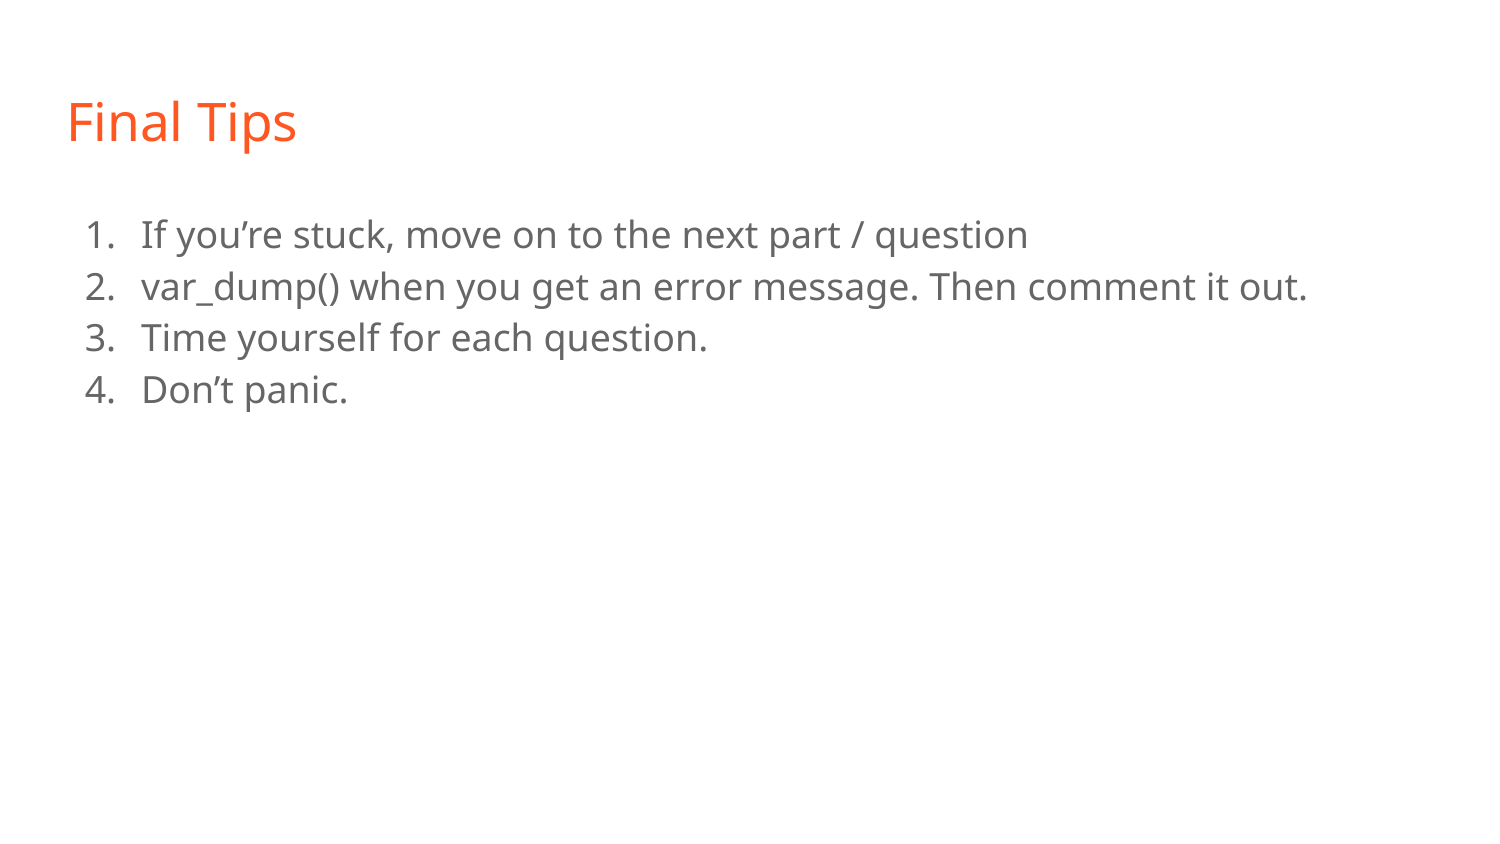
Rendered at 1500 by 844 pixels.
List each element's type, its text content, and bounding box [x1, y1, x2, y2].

title Final Tips [51, 72, 1449, 167]
list If you’re stuck, move on to the next part / question var_dump() when you get an error message. Then comment it out. Time yourself for each question. Don’t panic. [51, 189, 1449, 750]
